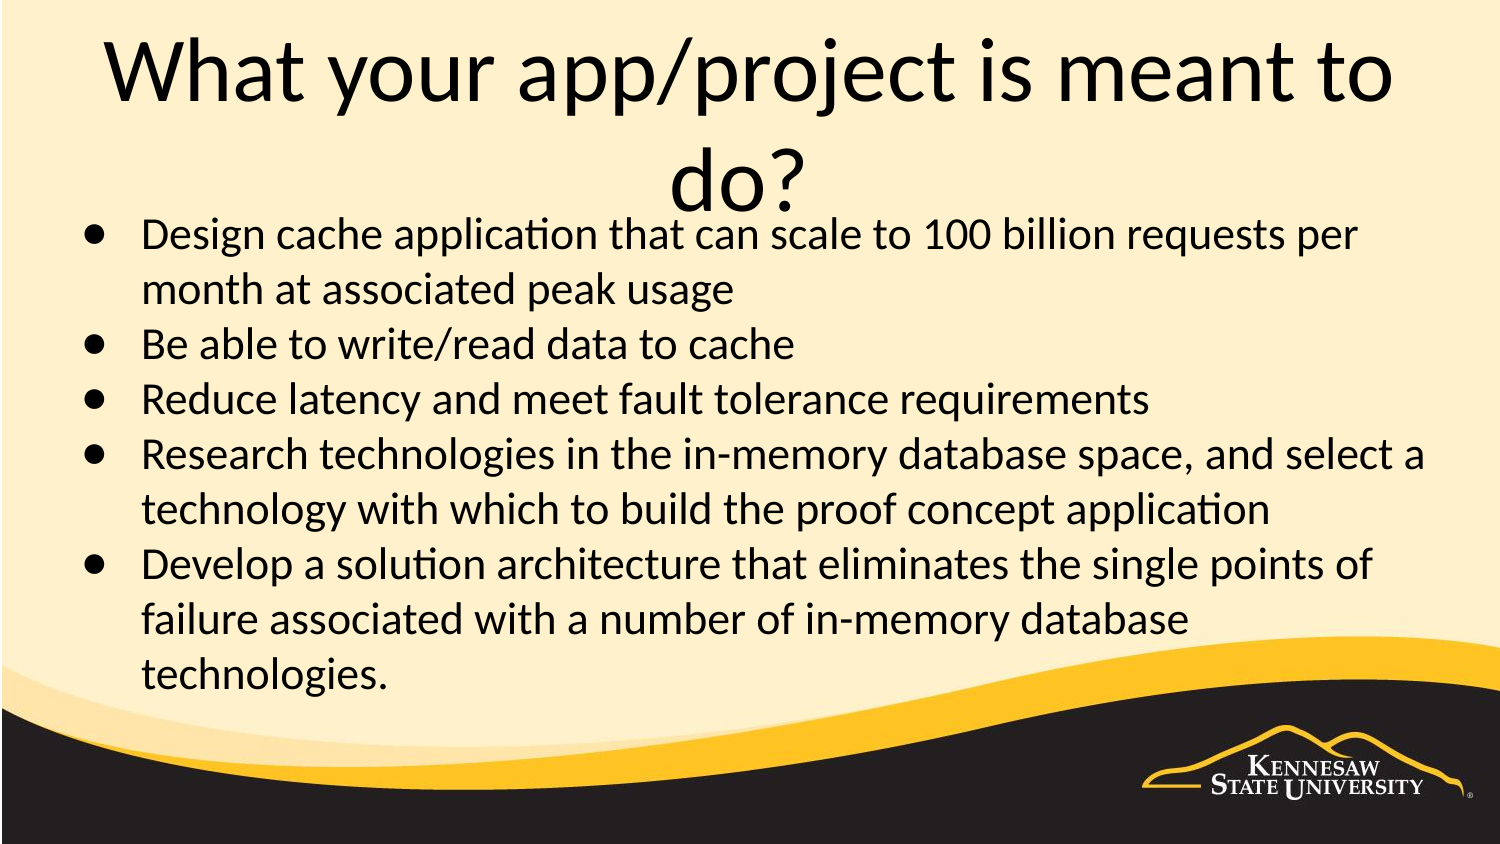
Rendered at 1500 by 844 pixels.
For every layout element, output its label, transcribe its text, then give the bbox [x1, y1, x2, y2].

picture [2, 0, 1500, 844]
list Design cache application that can scale to 100 billion requests per month at associated peak usage Be able to write/read data to cache Reduce latency and meet fault tolerance requirements Research technologies in the in-memory database space, and select a technology with which to build the proof concept application Develop a solution architecture that eliminates the single points of failure associated with a number of in-memory database technologies. [51, 189, 1449, 750]
title What your app/project is meant to do? [51, 72, 1449, 167]
